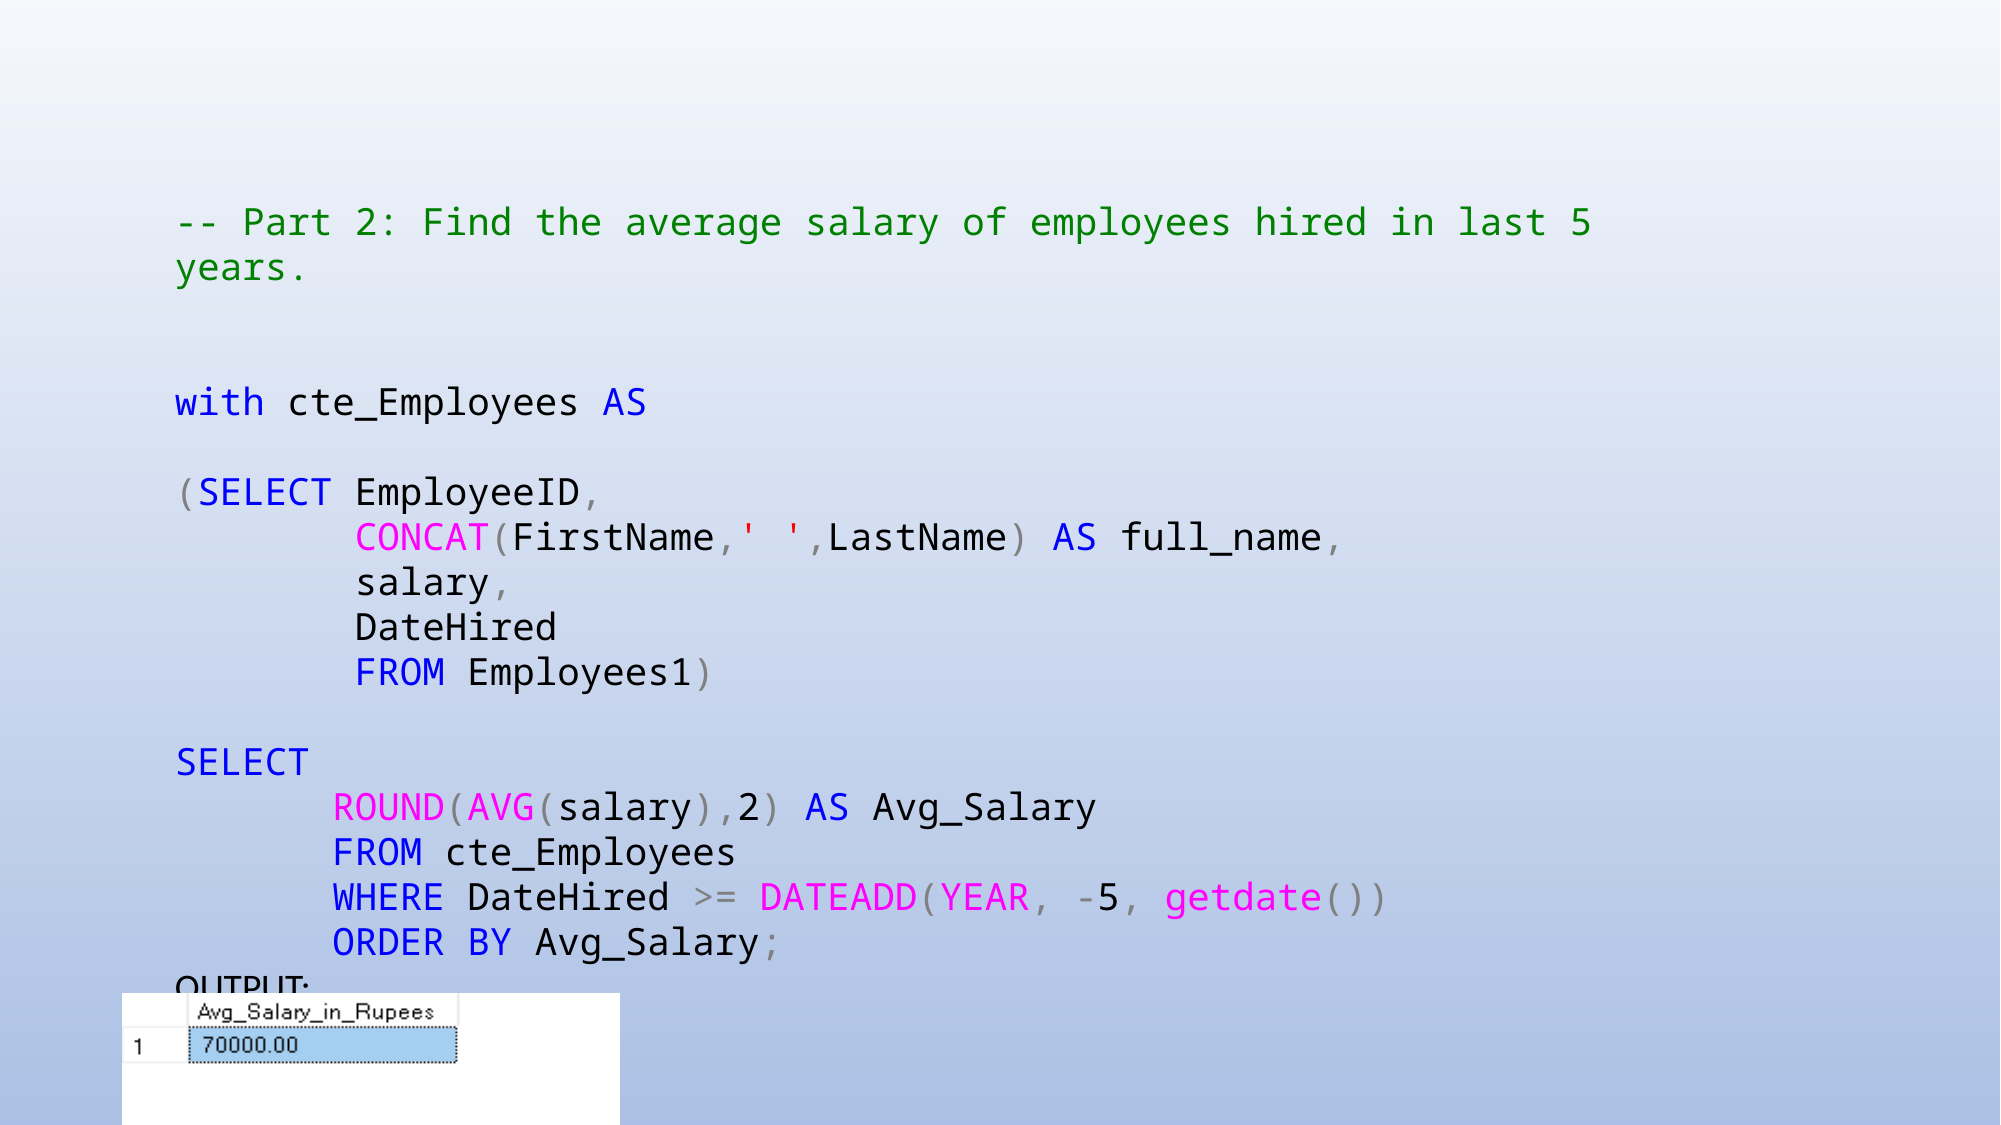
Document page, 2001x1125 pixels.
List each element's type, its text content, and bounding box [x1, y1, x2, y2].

text_box -- Part 2: Find the average salary of employees hired in last 5 years. with cte_Employees AS (SELECT EmployeeID, CONCAT(FirstName,' ',LastName) AS full_name, salary, DateHired FROM Employees1) SELECT ROUND(AVG(salary),2) AS Avg_Salary FROM cte_Employees WHERE DateHired >= DATEADD(YEAR, -5, getdate()) ORDER BY Avg_Salary; OUTPUT: [160, 145, 1750, 1106]
picture [122, 993, 620, 1125]
